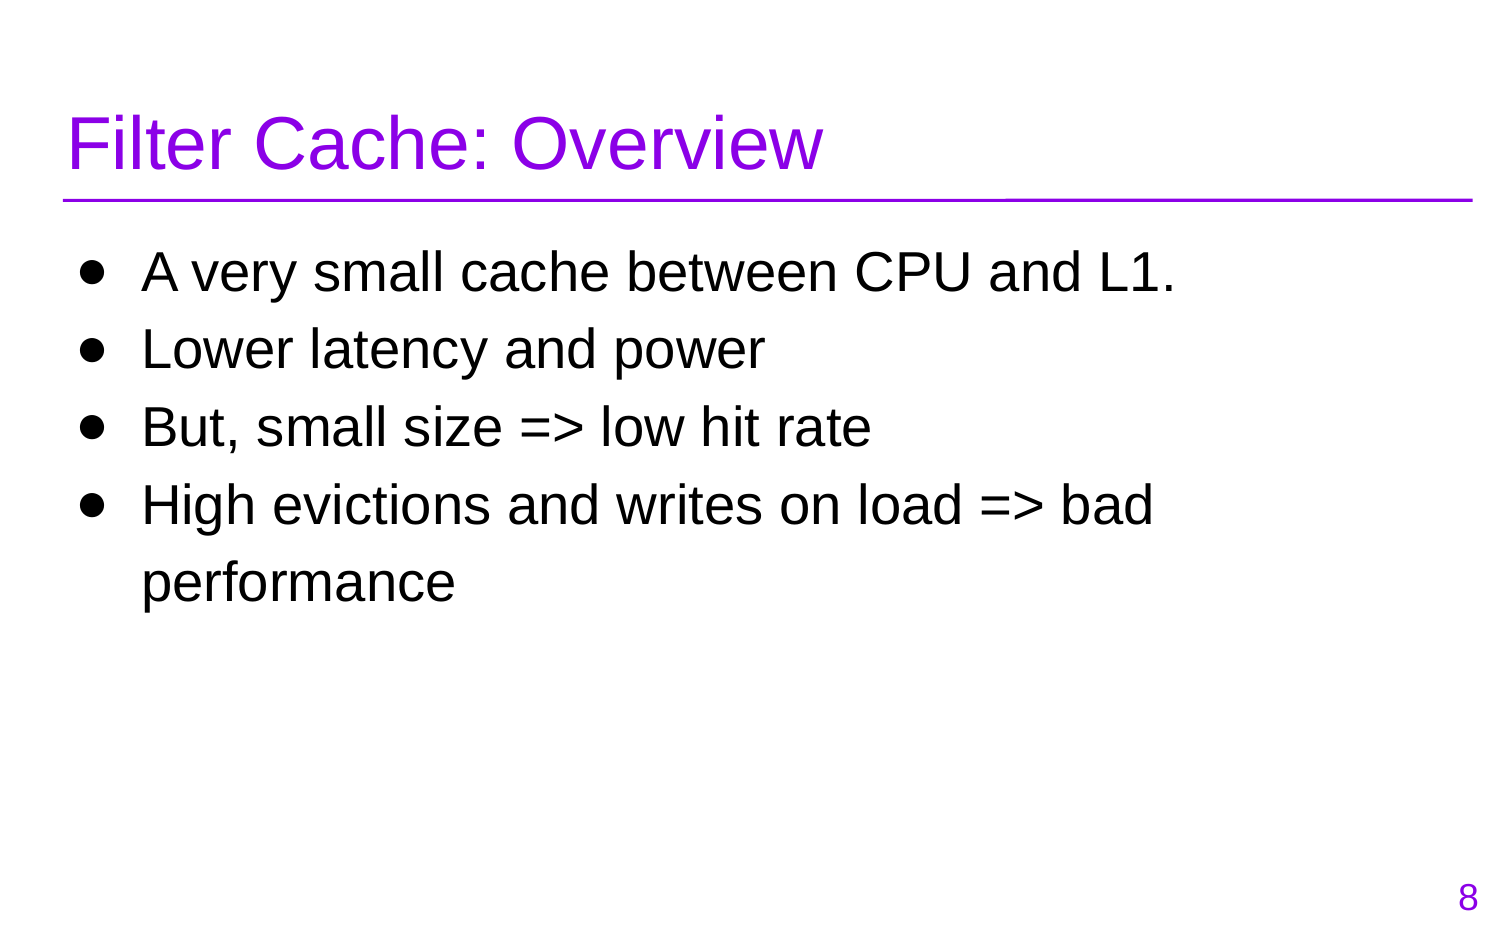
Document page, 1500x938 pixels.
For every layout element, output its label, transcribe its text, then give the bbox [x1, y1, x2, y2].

slide_number ‹#› [1388, 859, 1494, 932]
list A very small cache between CPU and L1. Lower latency and power But, small size => low hit rate High evictions and writes on load => bad performance [51, 210, 1449, 894]
title Filter Cache: Overview [51, 79, 1449, 185]
